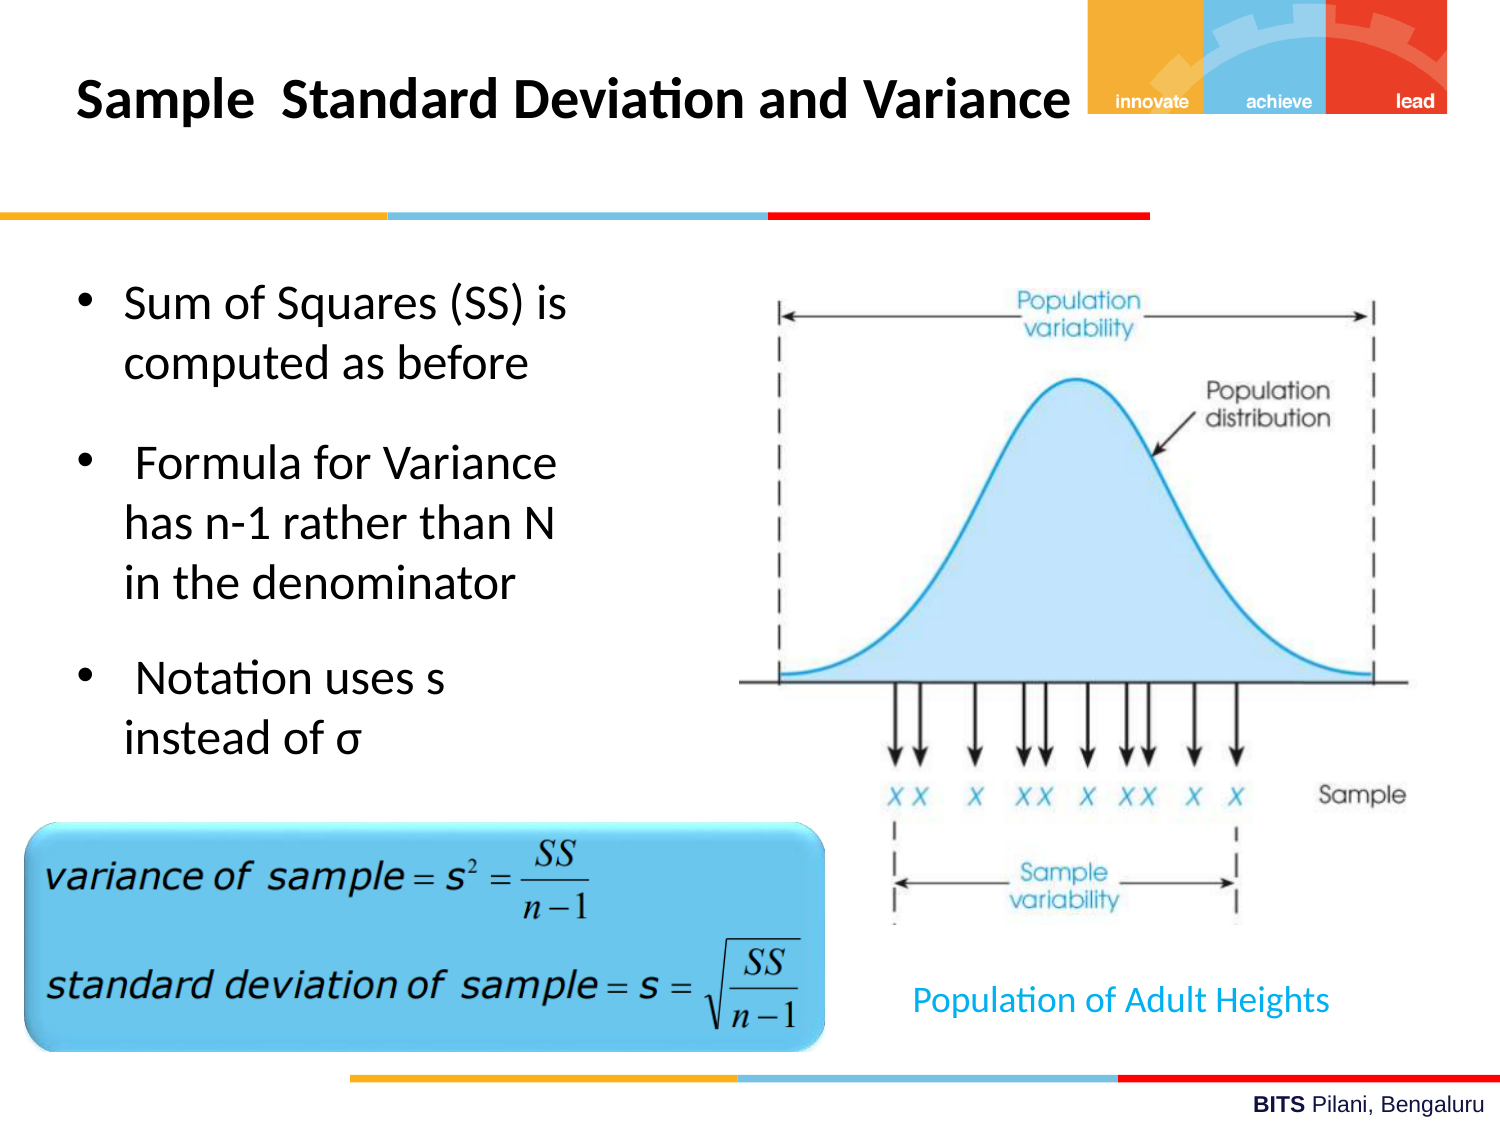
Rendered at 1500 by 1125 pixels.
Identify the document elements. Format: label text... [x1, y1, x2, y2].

picture [24, 265, 1434, 1052]
text_box Sum of Squares (SS) is computed as before Formula for Variance has n-1 rather than N in the denominator Notation uses s instead of σ [61, 262, 608, 772]
text_box Sample Standard Deviation and Variance [61, 24, 1088, 165]
text_box Population of Adult Heights [897, 967, 1388, 1027]
picture [1087, 0, 1448, 114]
